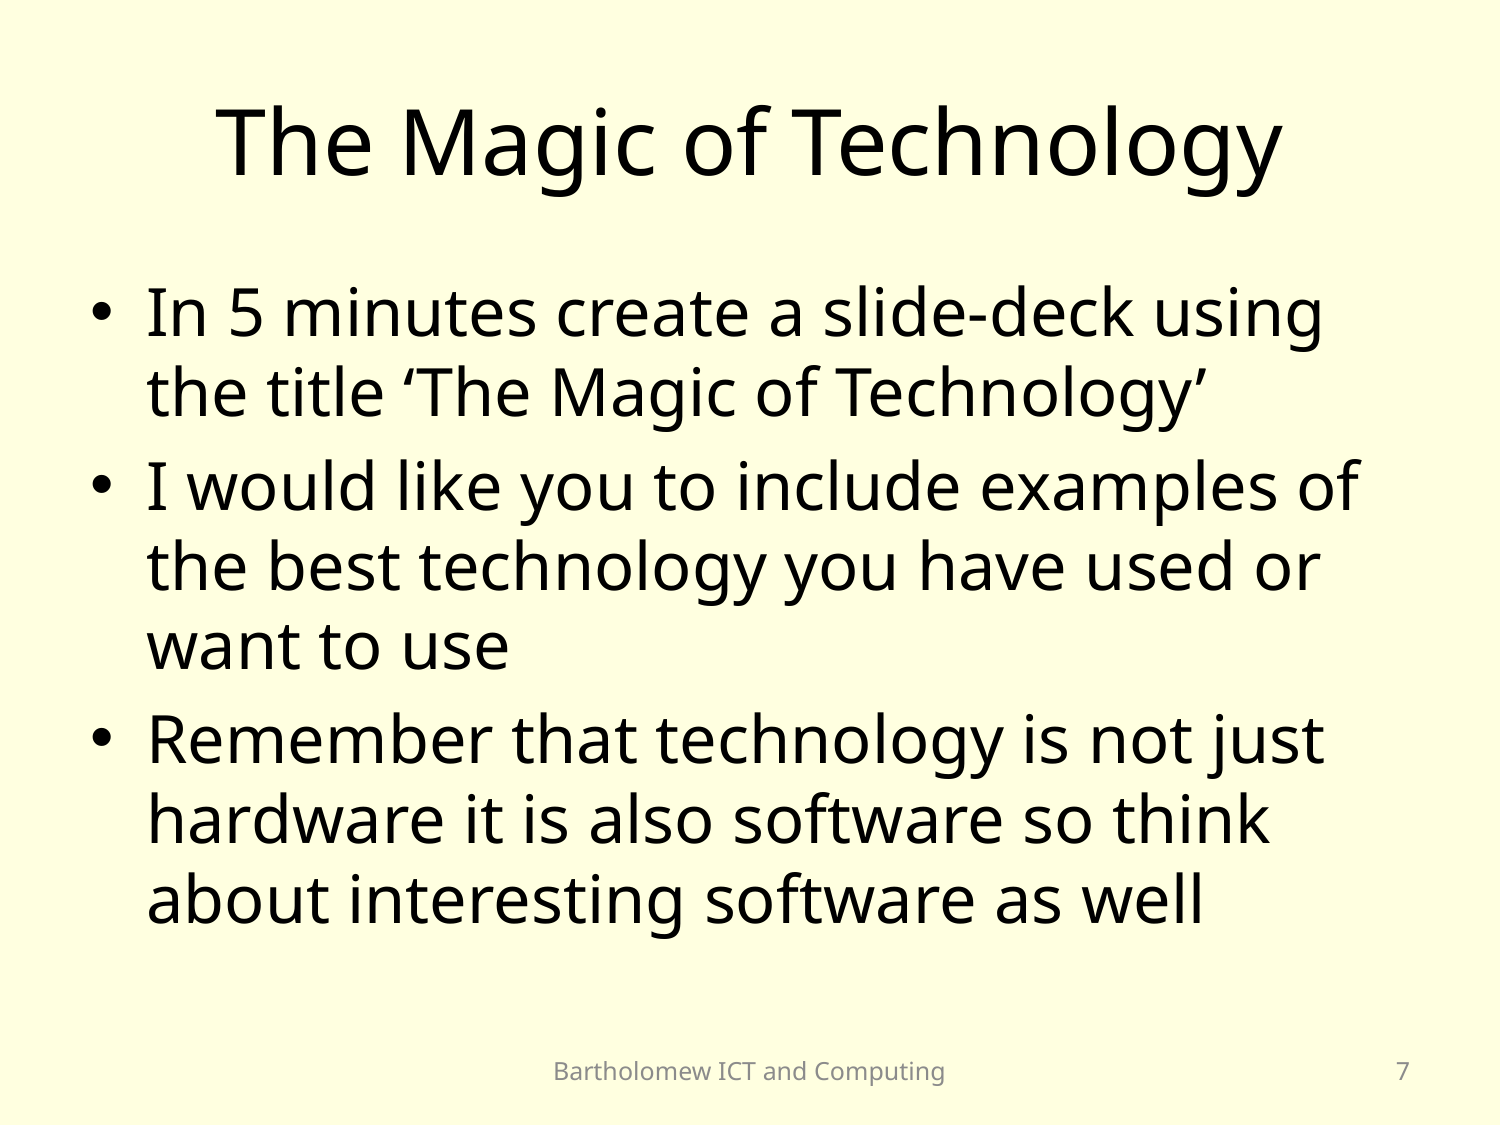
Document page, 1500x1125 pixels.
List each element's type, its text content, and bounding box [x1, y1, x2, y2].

slide_number 7 [1074, 1042, 1425, 1103]
title The Magic of Technology [75, 45, 1425, 233]
list In 5 minutes create a slide-deck using the title ‘The Magic of Technology’ I would like you to include examples of the best technology you have used or want to use Remember that technology is not just hardware it is also software so think about interesting software as well [75, 262, 1425, 1005]
footer Bartholomew ICT and Computing [512, 1042, 988, 1103]
